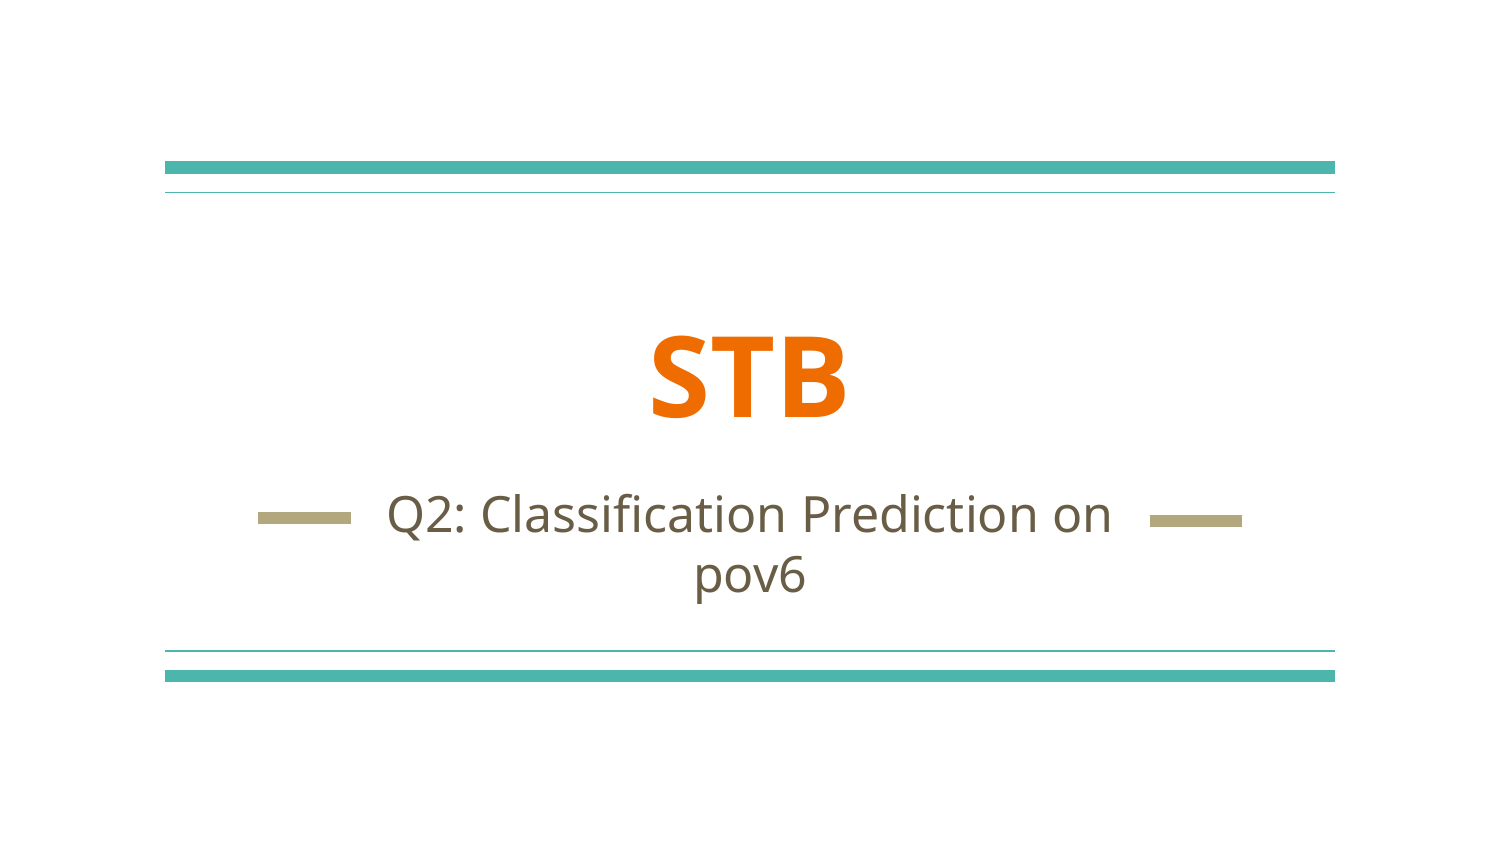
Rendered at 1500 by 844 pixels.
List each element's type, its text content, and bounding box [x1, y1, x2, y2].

subtitle Q2: Classification Prediction on pov6 [350, 467, 1150, 598]
title STB [164, 287, 1336, 456]
